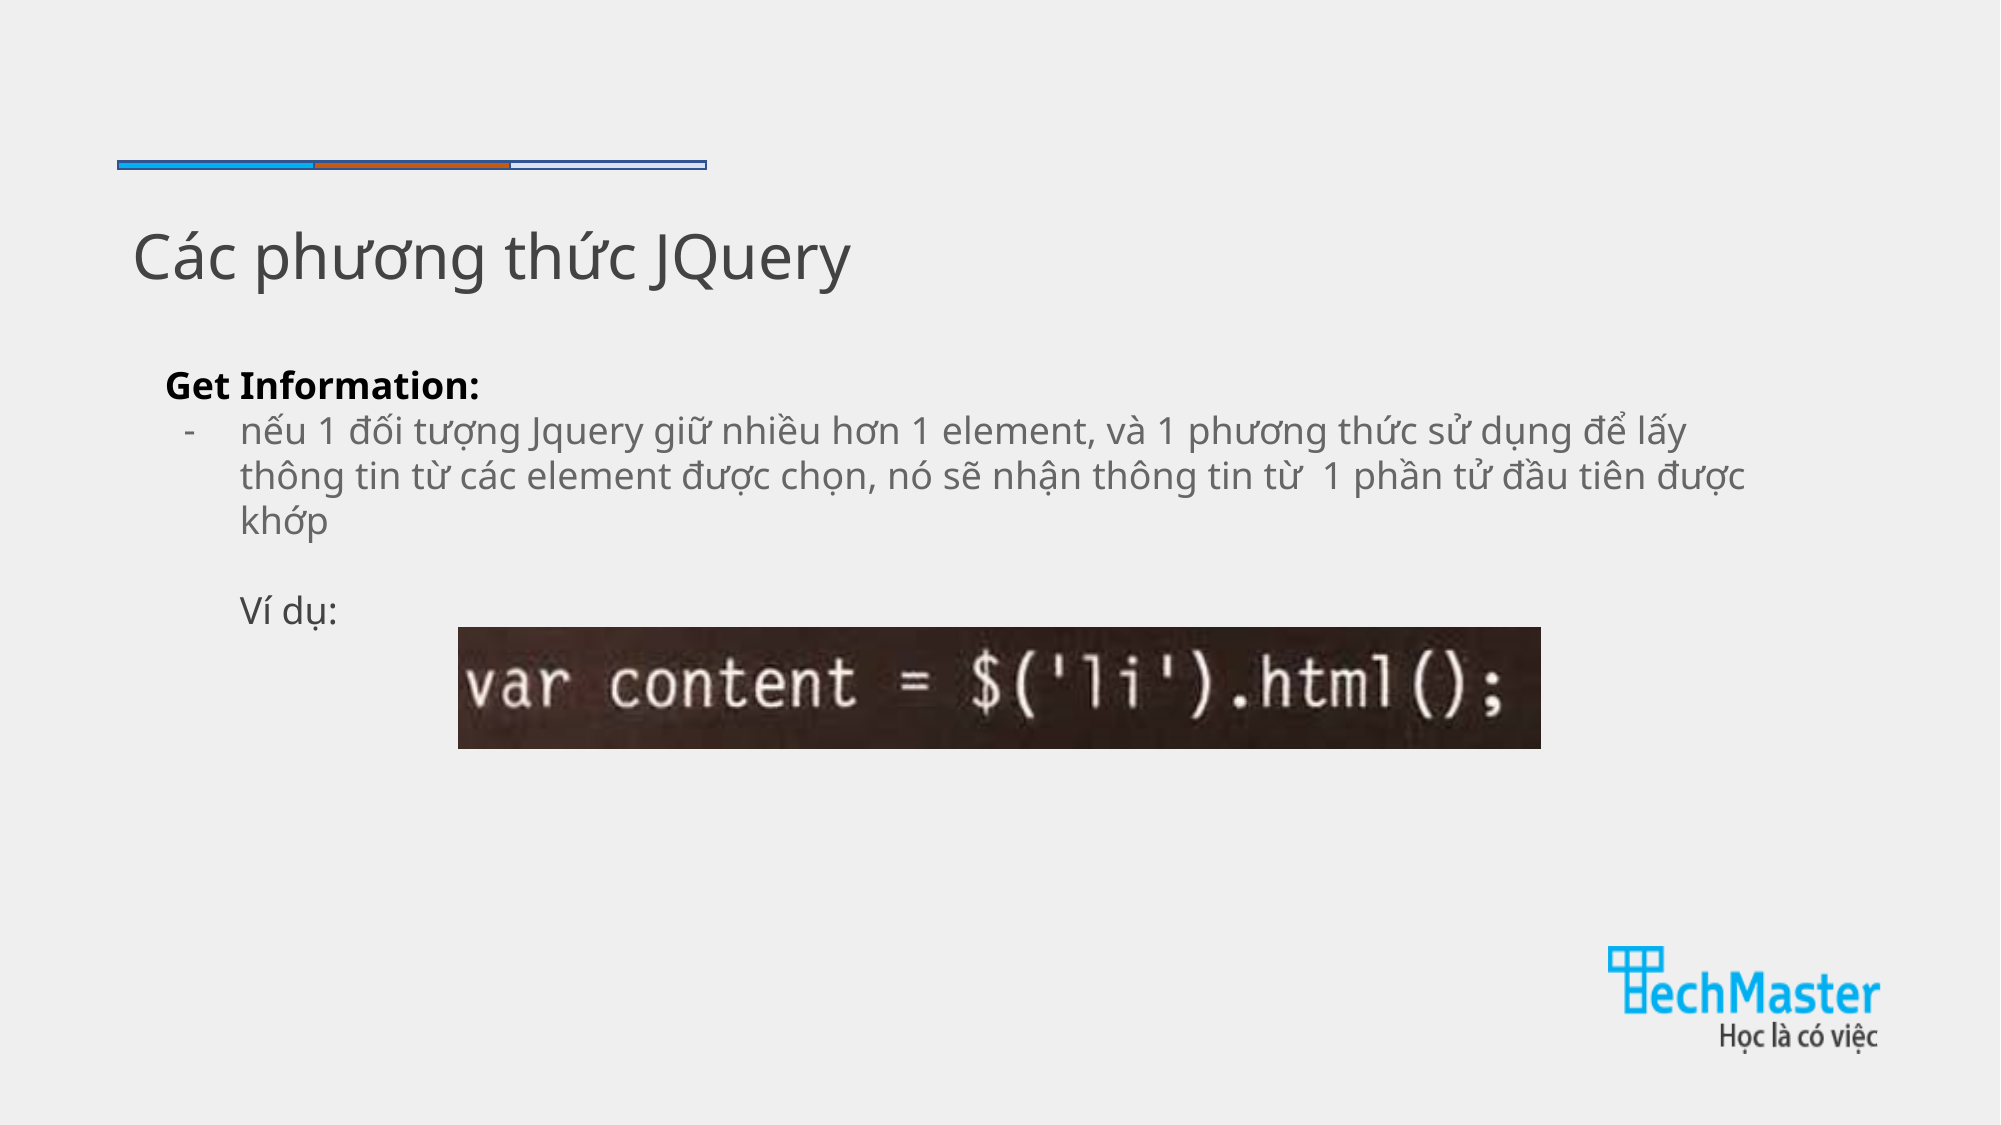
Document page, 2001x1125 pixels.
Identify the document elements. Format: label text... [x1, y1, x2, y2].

picture [458, 627, 1542, 750]
text_box [117, 161, 313, 169]
text_box [313, 161, 509, 169]
picture [1629, 951, 1642, 967]
picture [1629, 972, 1642, 987]
picture [1629, 993, 1642, 1008]
text_box Get Information: nếu 1 đối tượng Jquery giữ nhiều hơn 1 element, và 1 phương thức sử dụng để lấy thông tin từ các element được chọn, nó sẽ nhận thông tin từ 1 phần tử đầu tiên được khớp Ví dụ: [149, 346, 1789, 906]
text_box [509, 161, 707, 169]
picture [1612, 951, 1625, 967]
picture [1608, 946, 1883, 1054]
text_box Các phương thức JQuery [117, 209, 1883, 301]
picture [1647, 951, 1659, 967]
